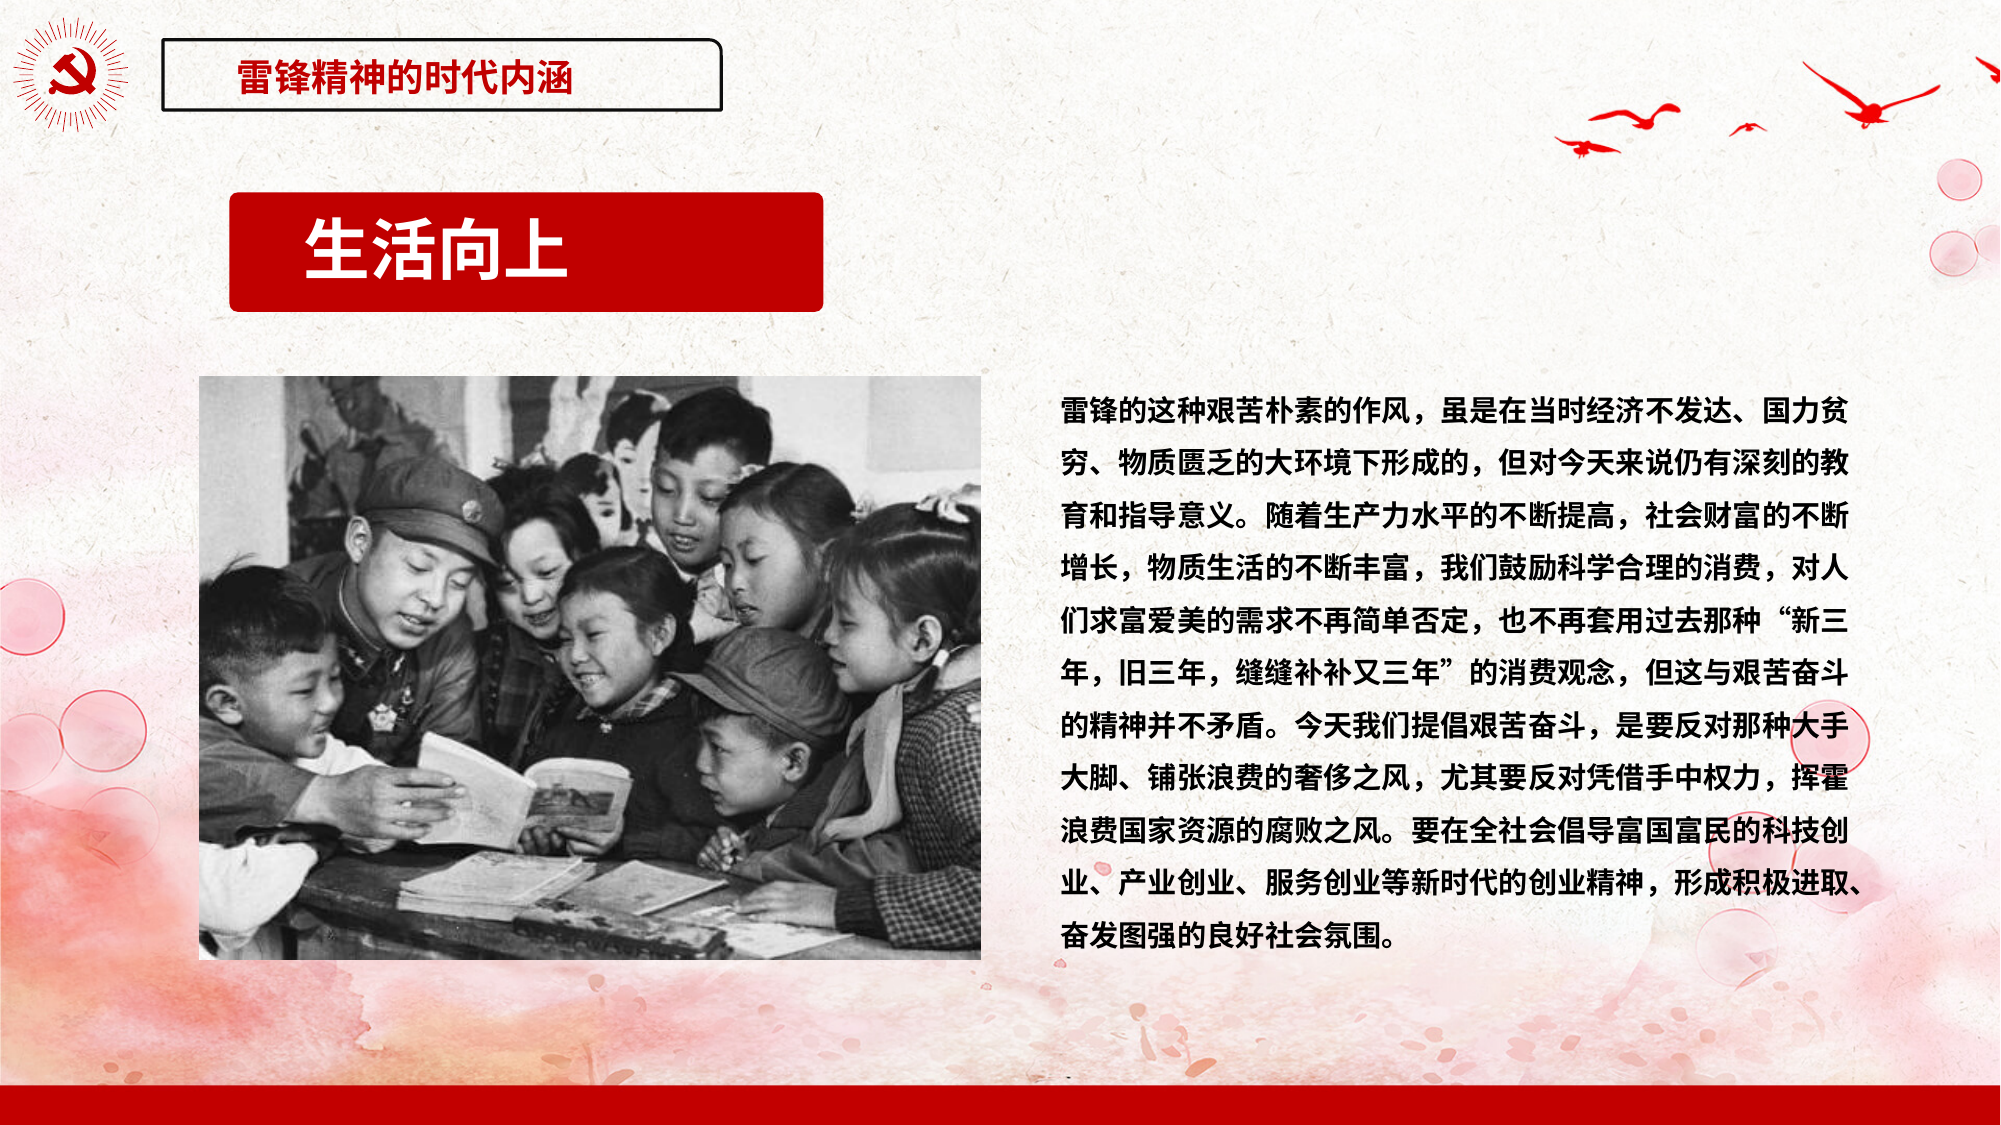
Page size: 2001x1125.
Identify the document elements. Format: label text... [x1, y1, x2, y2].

text_box [228, 191, 825, 313]
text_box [13, 17, 722, 133]
text_box 雷锋的这种艰苦朴素的作风，虽是在当时经济不发达、国力贫穷、物质匮乏的大环境下形成的，但对今天来说仍有深刻的教育和指导意义。随着生产力水平的不断提高，社会财富的不断增长，物质生活的不断丰富，我们鼓励科学合理的消费，对人们求富爱美的需求不再简单否定，也不再套用过去那种“新三年，旧三年，缝缝补补又三年”的消费观念，但这与艰苦奋斗的精神并不矛盾。今天我们提倡艰苦奋斗，是要反对那种大手大脚、铺张浪费的奢侈之风，尤其要反对凭借手中权力，挥霍浪费国家资源的腐败之风。要在全社会倡导富国富民的科技创业、产业创业、服务创业等新时代的创业精神，形成积极进取、奋发图强的良好社会氛围。 [1045, 367, 1883, 960]
text_box 生活向上 [288, 200, 780, 296]
picture [0, 0, 2001, 1125]
